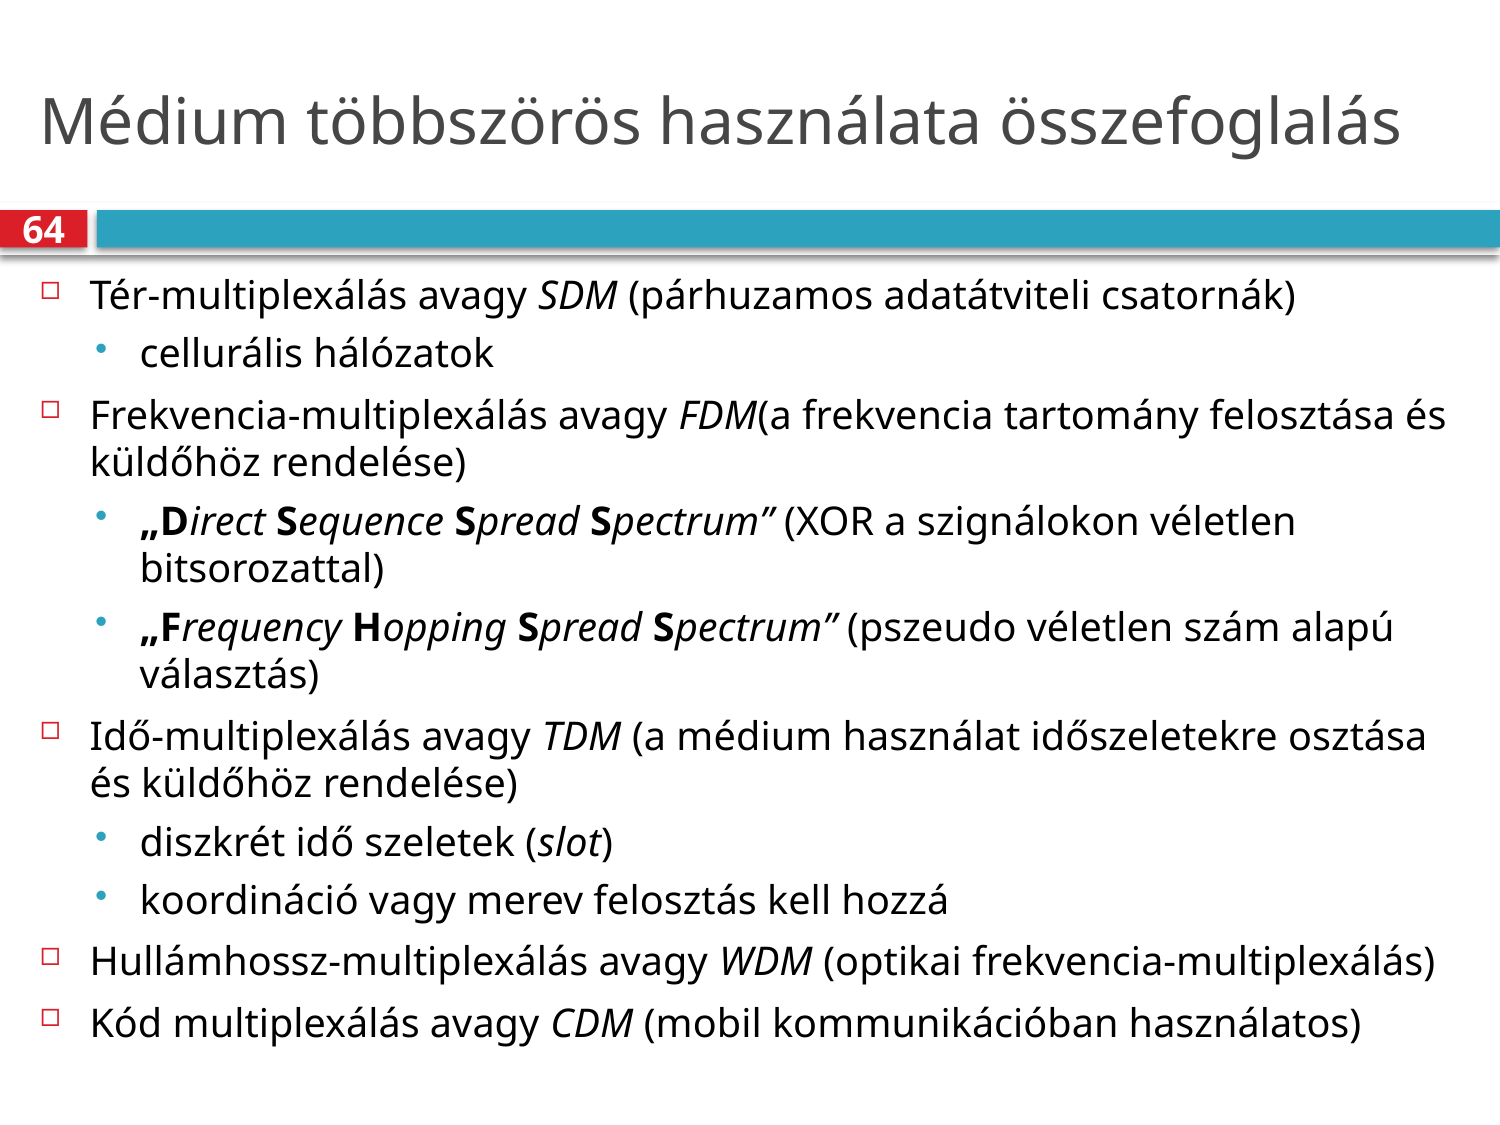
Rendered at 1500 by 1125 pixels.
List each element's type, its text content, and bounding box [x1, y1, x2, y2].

title Médium többszörös használata összefoglalás [24, 37, 1475, 200]
slide_number 64 [0, 206, 88, 257]
list Tér-multiplexálás avagy SDM (párhuzamos adatátviteli csatornák) cellurális hálózatok Frekvencia-multiplexálás avagy FDM(a frekvencia tartomány felosztása és küldőhöz rendelése) „Direct Sequence Spread Spectrum” (XOR a szignálokon véletlen bitsorozattal) „Frequency Hopping Spread Spectrum” (pszeudo véletlen szám alapú választás) Idő-multiplexálás avagy TDM (a médium használat időszeletekre osztása és küldőhöz rendelése) diszkrét idő szeletek (slot) koordináció vagy merev felosztás kell hozzá Hullámhossz-multiplexálás avagy WDM (optikai frekvencia-multiplexálás) Kód multiplexálás avagy CDM (mobil kommunikációban használatos) [24, 262, 1475, 1100]
